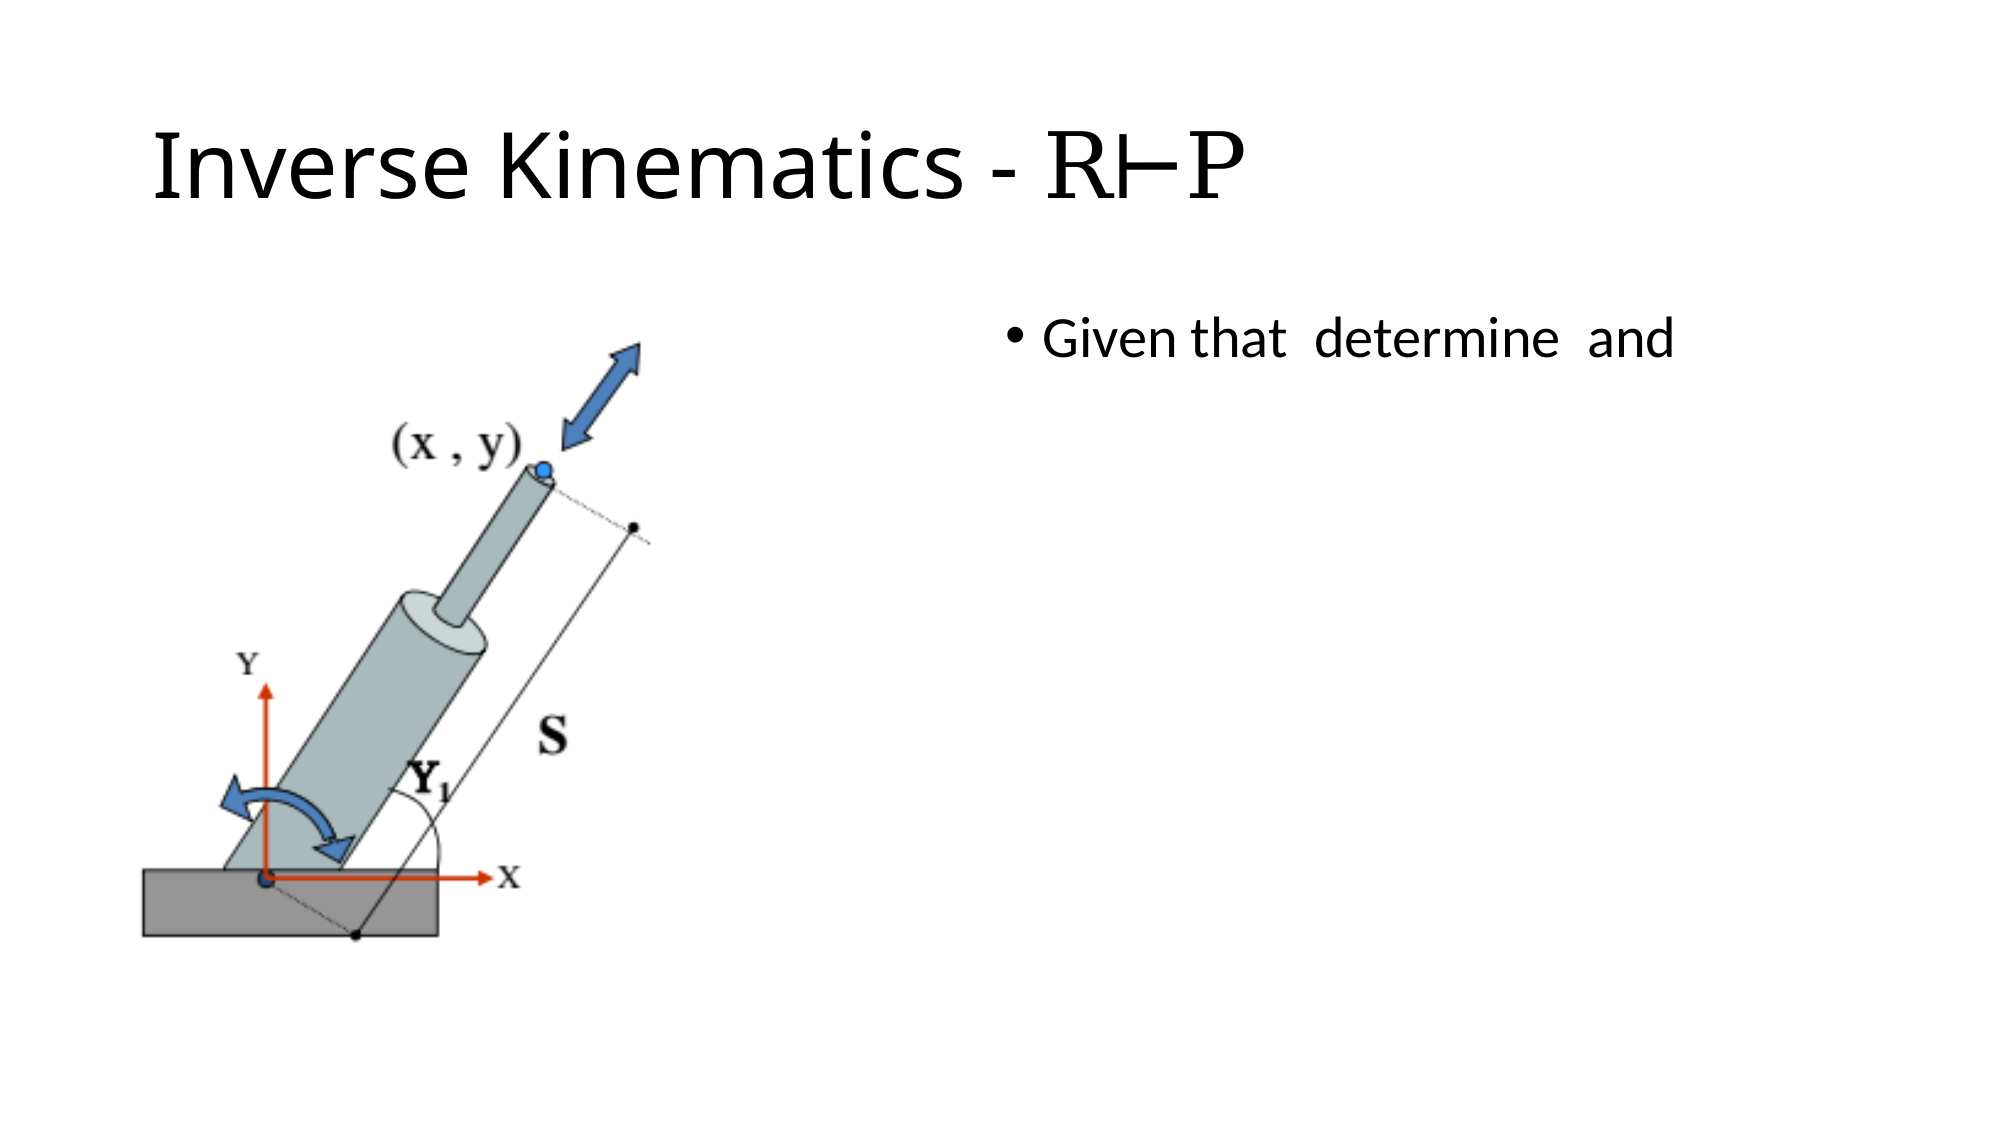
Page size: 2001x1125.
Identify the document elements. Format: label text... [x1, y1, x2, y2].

title Inverse Kinematics - R⊢P [137, 59, 1863, 278]
picture [45, 332, 695, 977]
